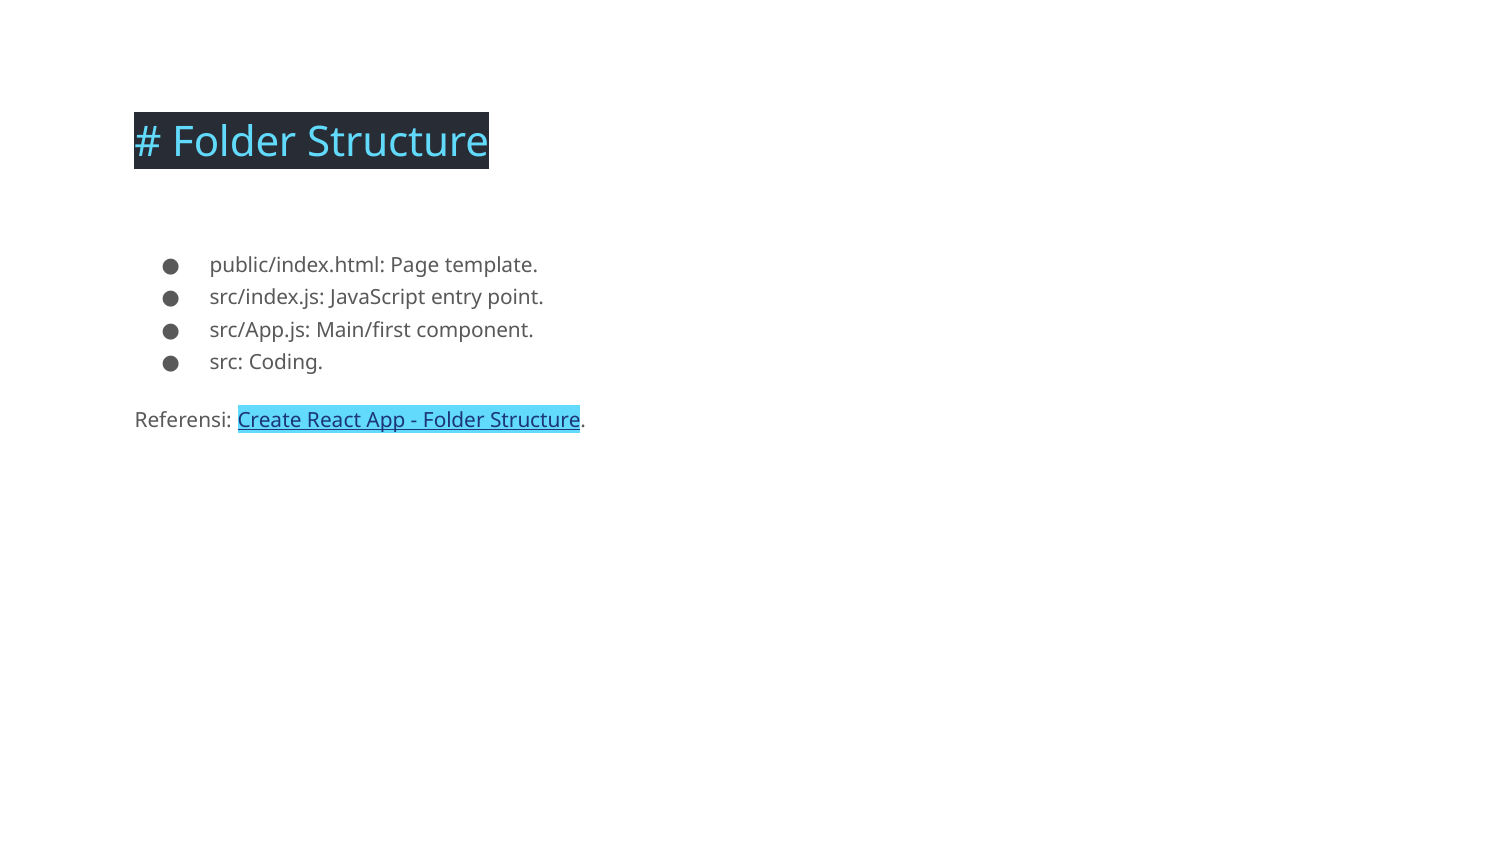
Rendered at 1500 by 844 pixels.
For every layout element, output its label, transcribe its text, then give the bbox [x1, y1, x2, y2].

title # Folder Structure [119, 97, 1381, 185]
list public/index.html: Page template. src/index.js: JavaScript entry point. src/App.js: Main/first component. src: Coding. Referensi: Create React App - Folder Structure. [119, 230, 1381, 712]
